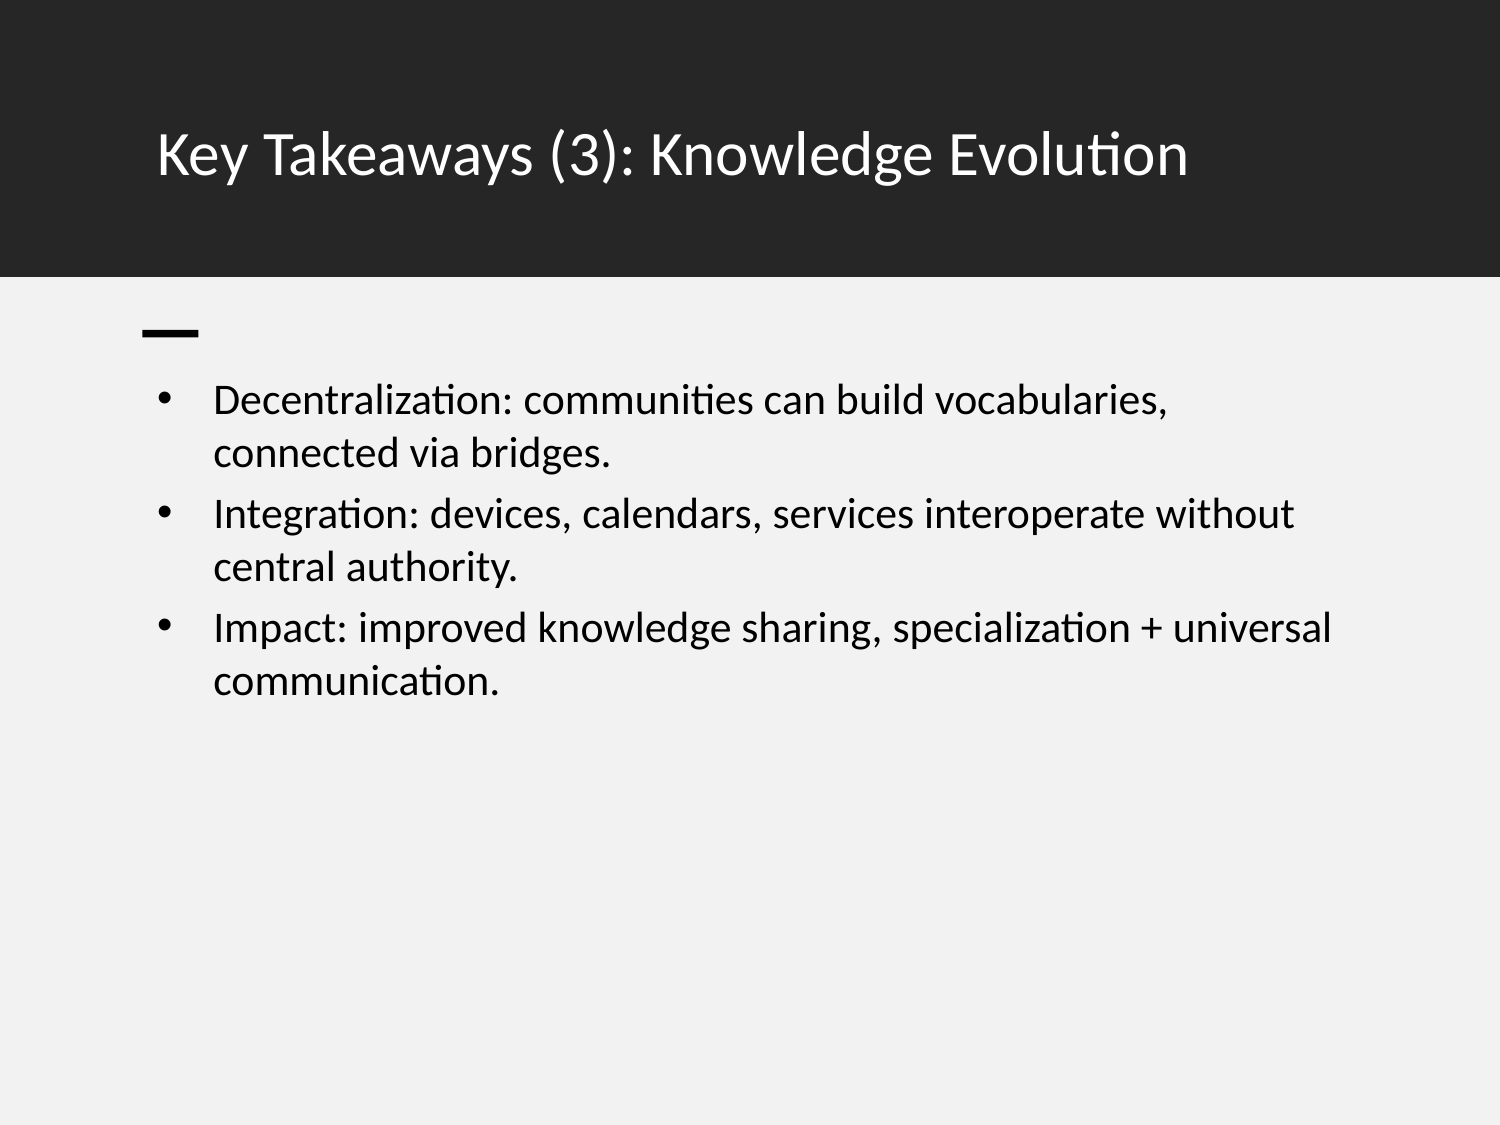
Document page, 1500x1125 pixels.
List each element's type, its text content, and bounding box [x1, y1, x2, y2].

text_box [0, 275, 1500, 1125]
text_box [0, 0, 1500, 275]
text_box [140, 328, 201, 339]
list Decentralization: communities can build vocabularies, connected via bridges. Integration: devices, calendars, services interoperate without central authority. Impact: improved knowledge sharing, specialization + universal communication. [142, 363, 1358, 1014]
title Key Takeaways (3): Knowledge Evolution [142, 104, 1359, 253]
